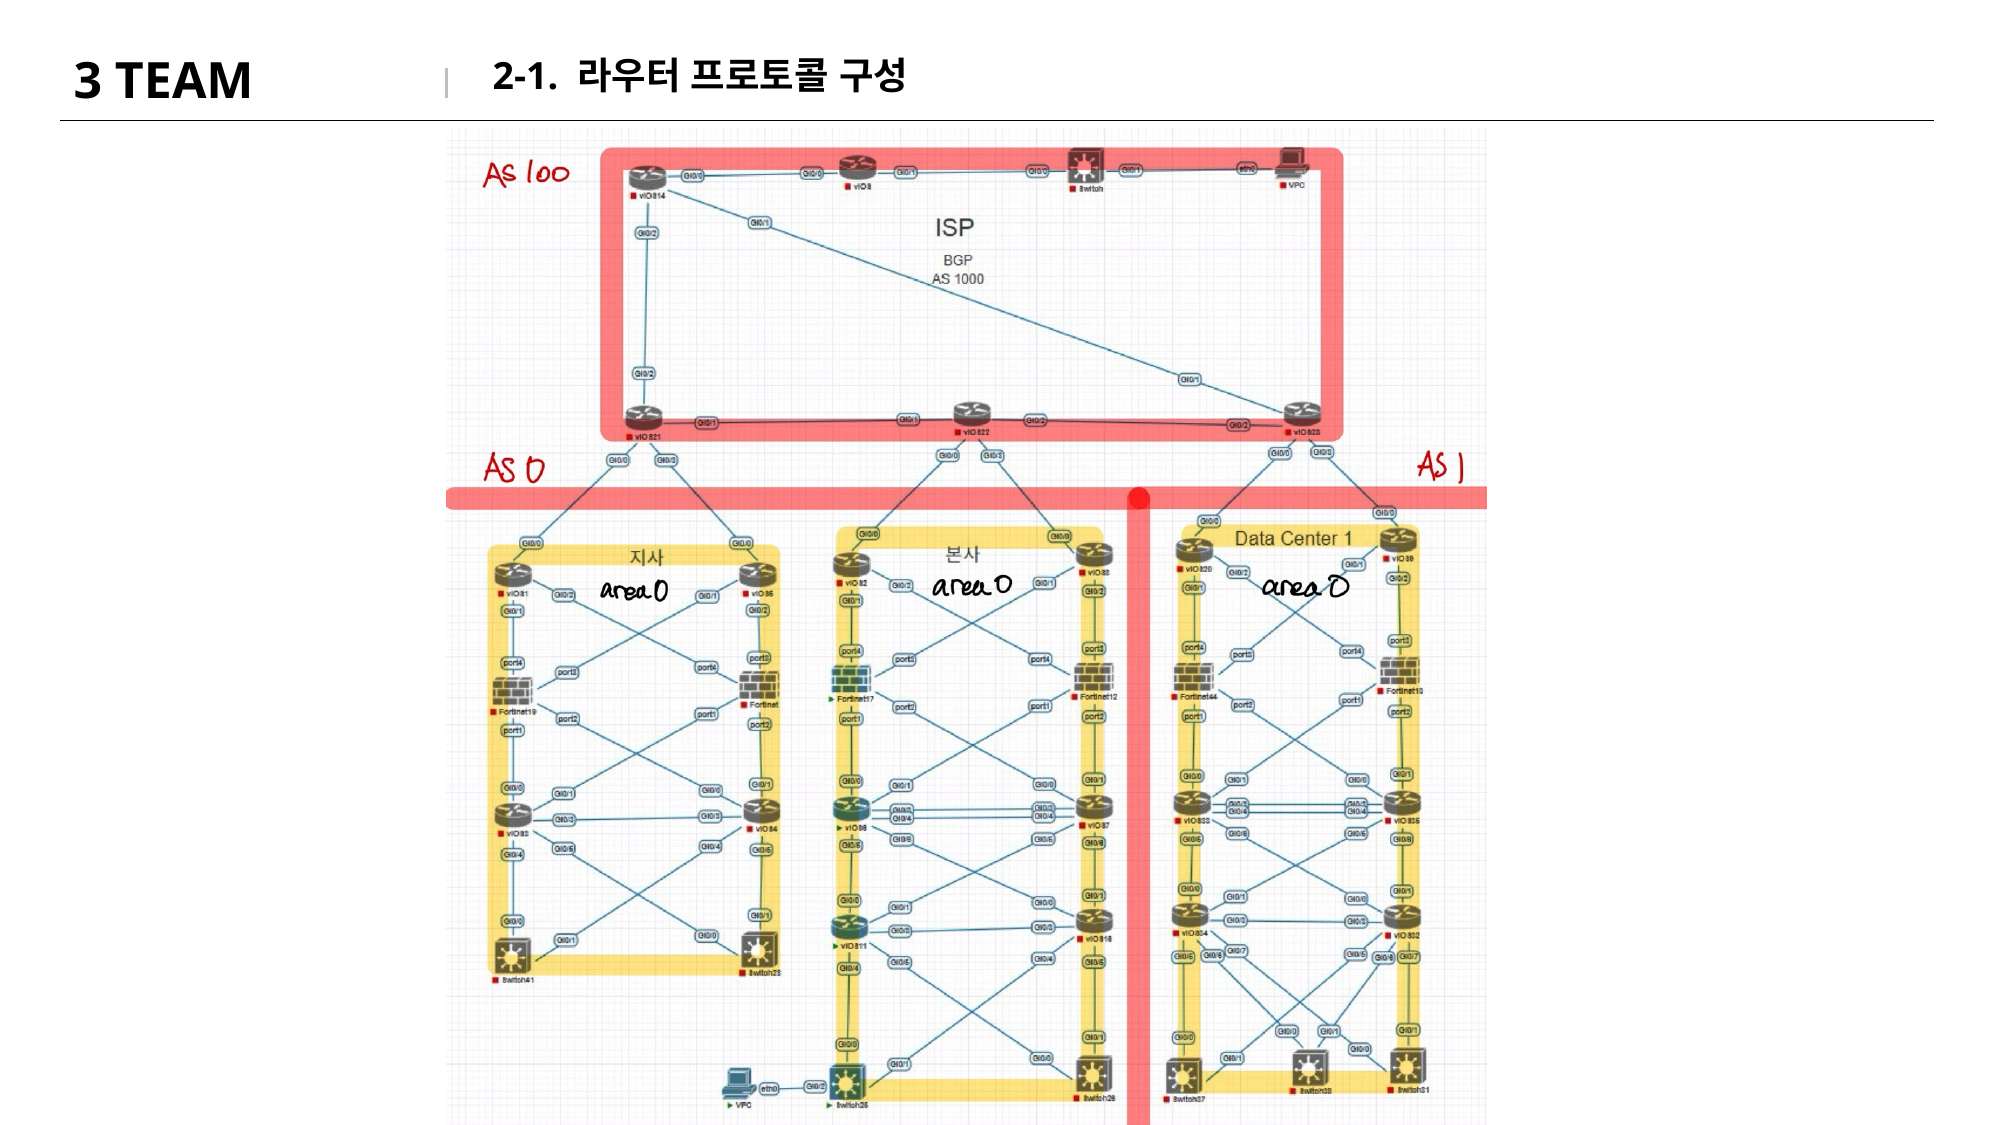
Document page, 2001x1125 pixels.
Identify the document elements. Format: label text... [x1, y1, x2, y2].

text_box 2-1. 라우터 프로토콜 구성 [477, 44, 924, 105]
table_header 3 TEAM [60, 38, 1934, 120]
picture [446, 127, 1487, 1125]
